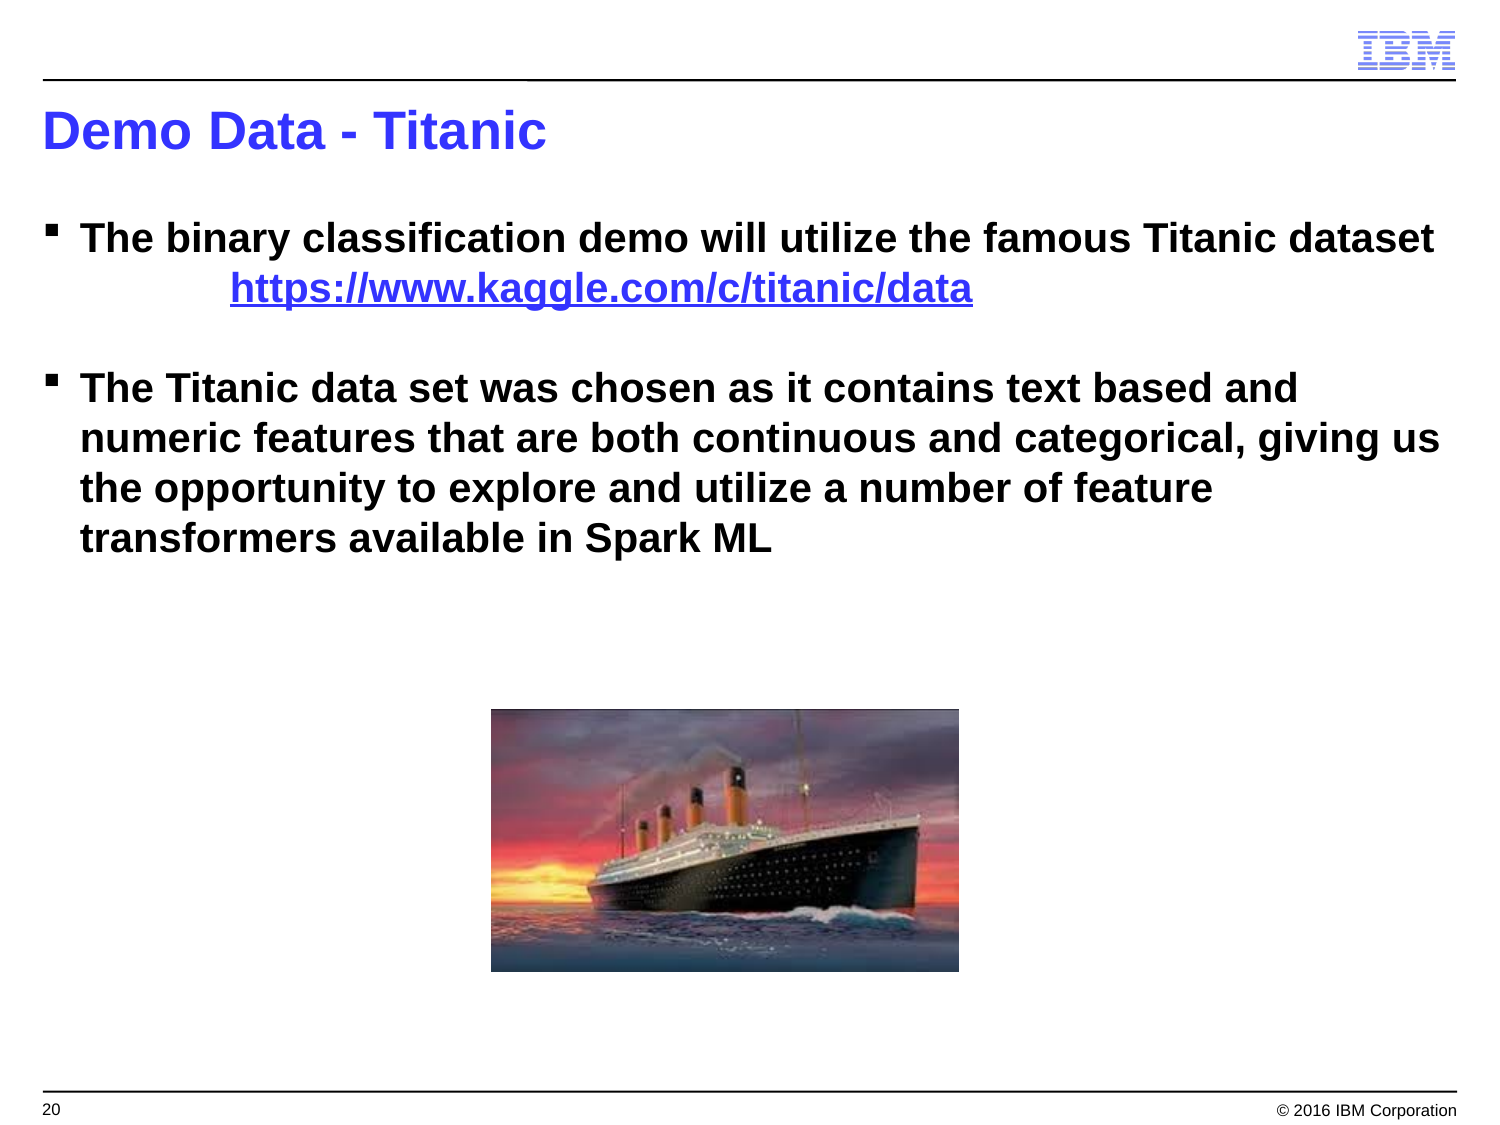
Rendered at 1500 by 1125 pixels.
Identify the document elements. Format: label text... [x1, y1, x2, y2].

title Demo Data - Titanic [27, 88, 1472, 187]
picture [1358, 31, 1455, 70]
list The binary classification demo will utilize the famous Titanic dataset https://www.kaggle.com/c/titanic/data The Titanic data set was chosen as it contains text based and numeric features that are both continuous and categorical, giving us the opportunity to explore and utilize a number of feature transformers available in Spark ML [27, 202, 1472, 1051]
picture [491, 709, 959, 973]
